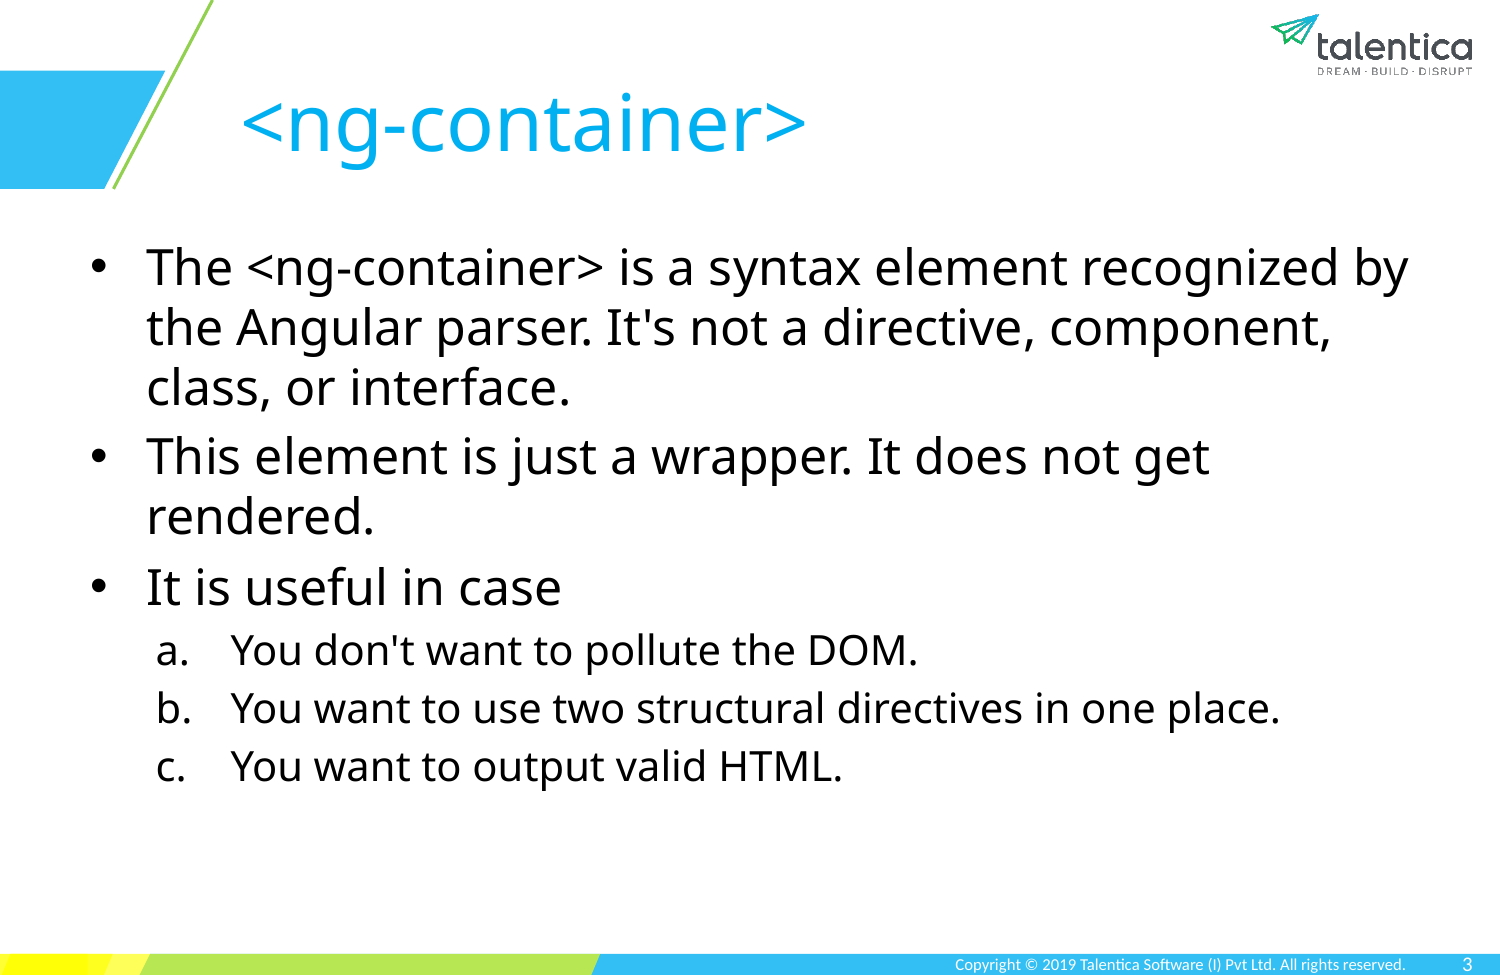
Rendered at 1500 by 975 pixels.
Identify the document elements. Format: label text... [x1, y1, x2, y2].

slide_number 3 [1412, 937, 1488, 975]
list The <ng-container> is a syntax element recognized by the Angular parser. It's not a directive, component, class, or interface. This element is just a wrapper. It does not get rendered. It is useful in case You don't want to pollute the DOM. You want to use two structural directives in one place. You want to output valid HTML. [75, 227, 1425, 871]
picture [1262, 6, 1482, 83]
title <ng-container> [225, 39, 1425, 202]
